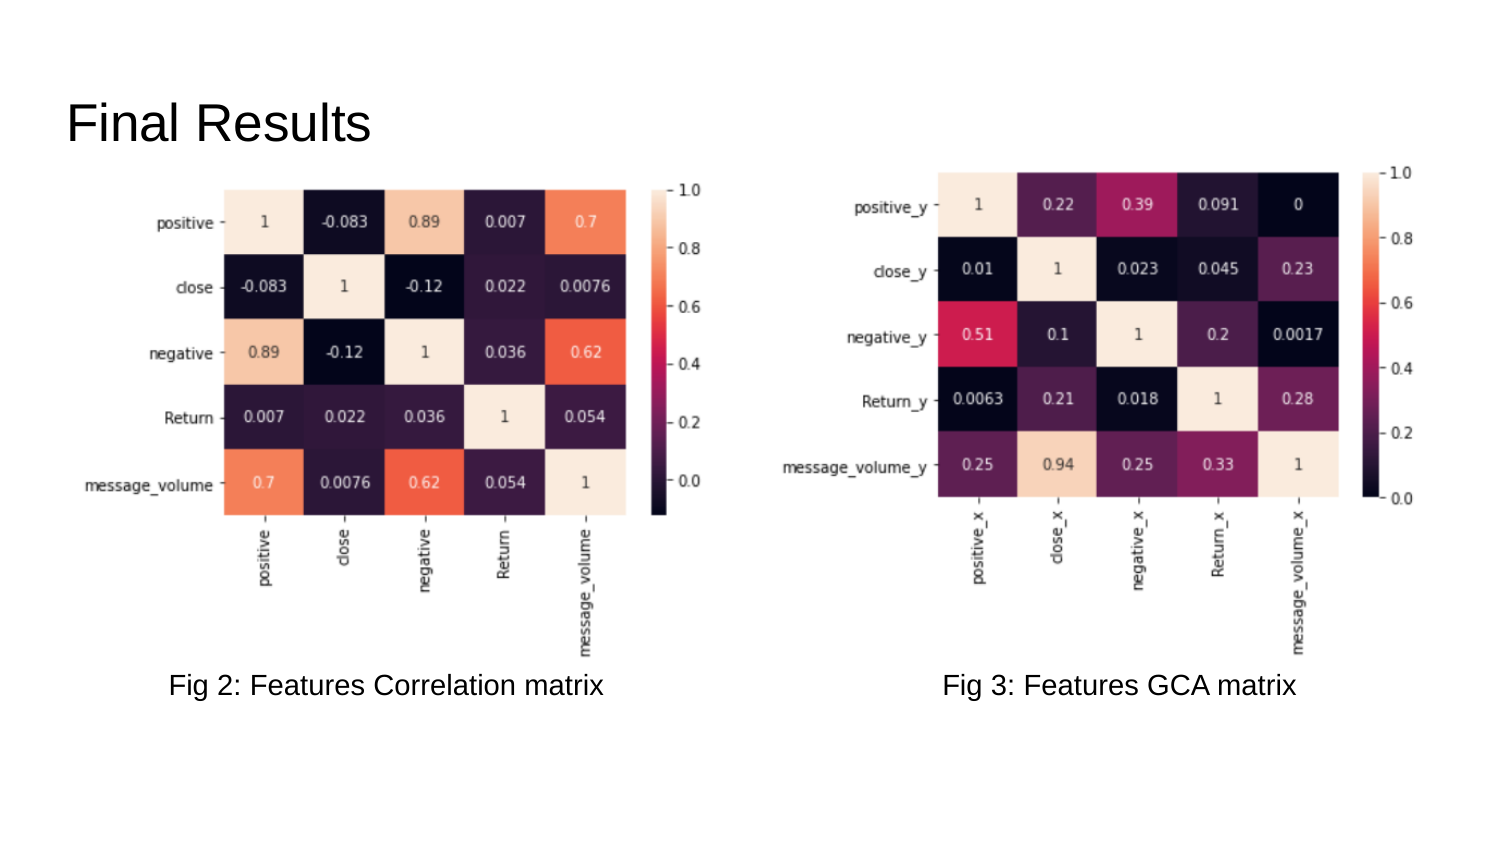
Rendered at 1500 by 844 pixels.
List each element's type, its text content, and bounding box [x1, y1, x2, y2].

title Final Results [51, 72, 647, 167]
text_box Fig 2: Features Correlation matrix [56, 670, 717, 717]
text_box Fig 3: Features GCA matrix [789, 670, 1450, 717]
picture [50, 154, 1462, 661]
